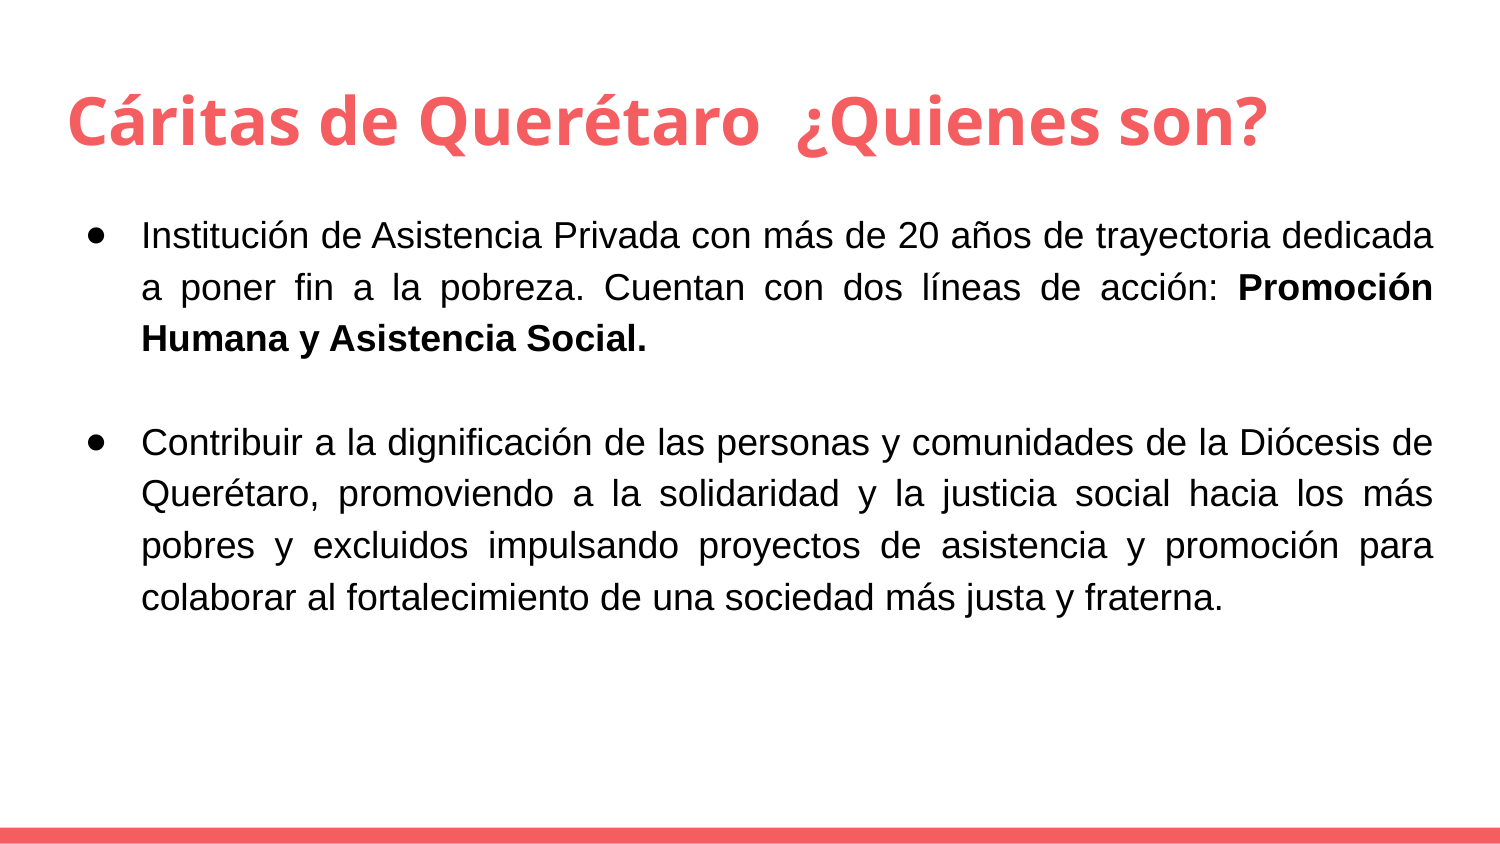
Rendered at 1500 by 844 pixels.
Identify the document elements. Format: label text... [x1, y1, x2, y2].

title Cáritas de Querétaro ¿Quienes son? [51, 64, 1449, 167]
list Institución de Asistencia Privada con más de 20 años de trayectoria dedicada a poner fin a la pobreza. Cuentan con dos líneas de acción: Promoción Humana y Asistencia Social. Contribuir a la dignificación de las personas y comunidades de la Diócesis de Querétaro, promoviendo a la solidaridad y la justicia social hacia los más pobres y excluidos impulsando proyectos de asistencia y promoción para colaborar al fortalecimiento de una sociedad más justa y fraterna. [51, 189, 1449, 750]
